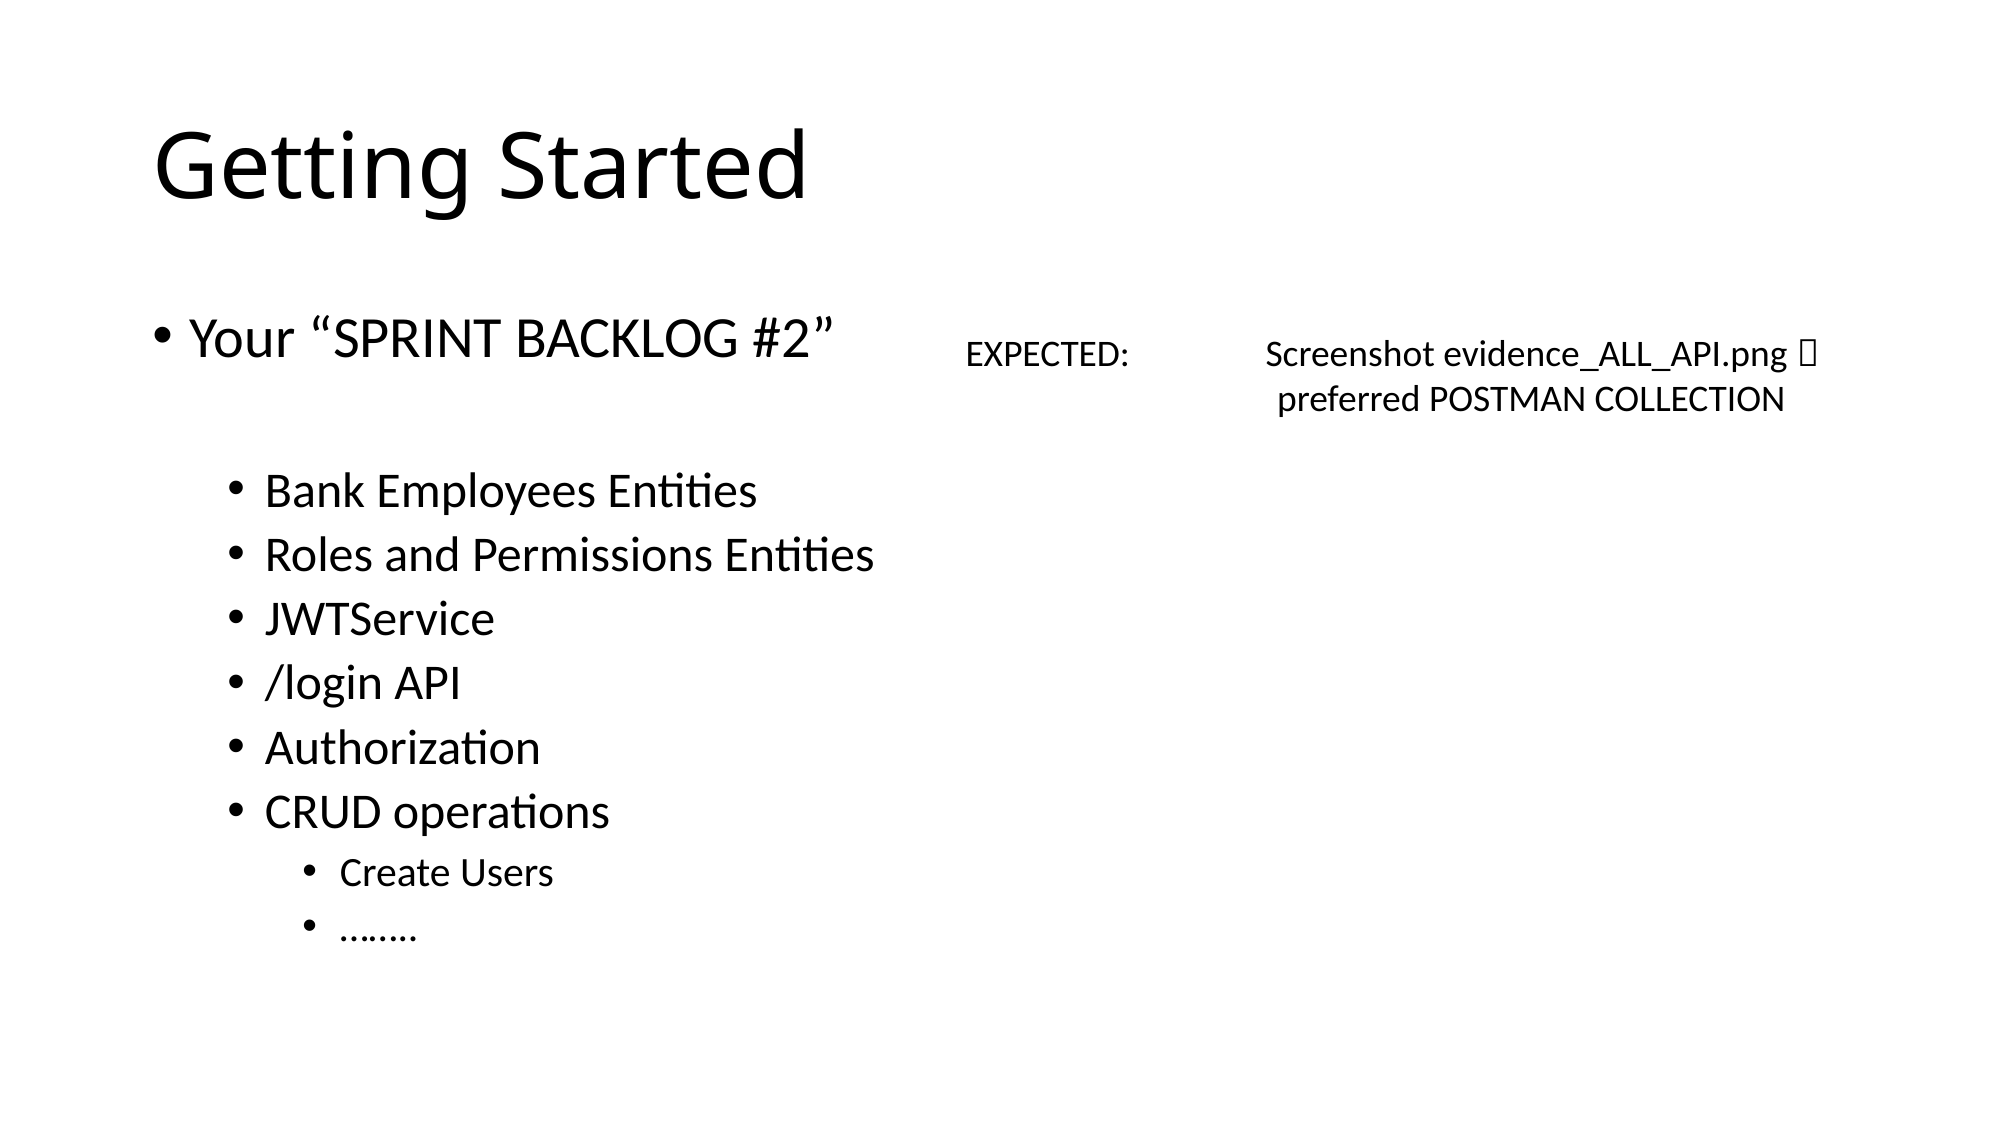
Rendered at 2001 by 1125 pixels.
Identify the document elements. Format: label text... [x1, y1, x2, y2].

title Getting Started [137, 59, 1863, 278]
text_box EXPECTED: Screenshot evidence_ALL_API.png  preferred POSTMAN COLLECTION [875, 322, 1877, 427]
list Your “SPRINT BACKLOG #2” Bank Employees Entities Roles and Permissions Entities JWTService /login API Authorization CRUD operations Create Users …….. [137, 299, 1863, 1014]
